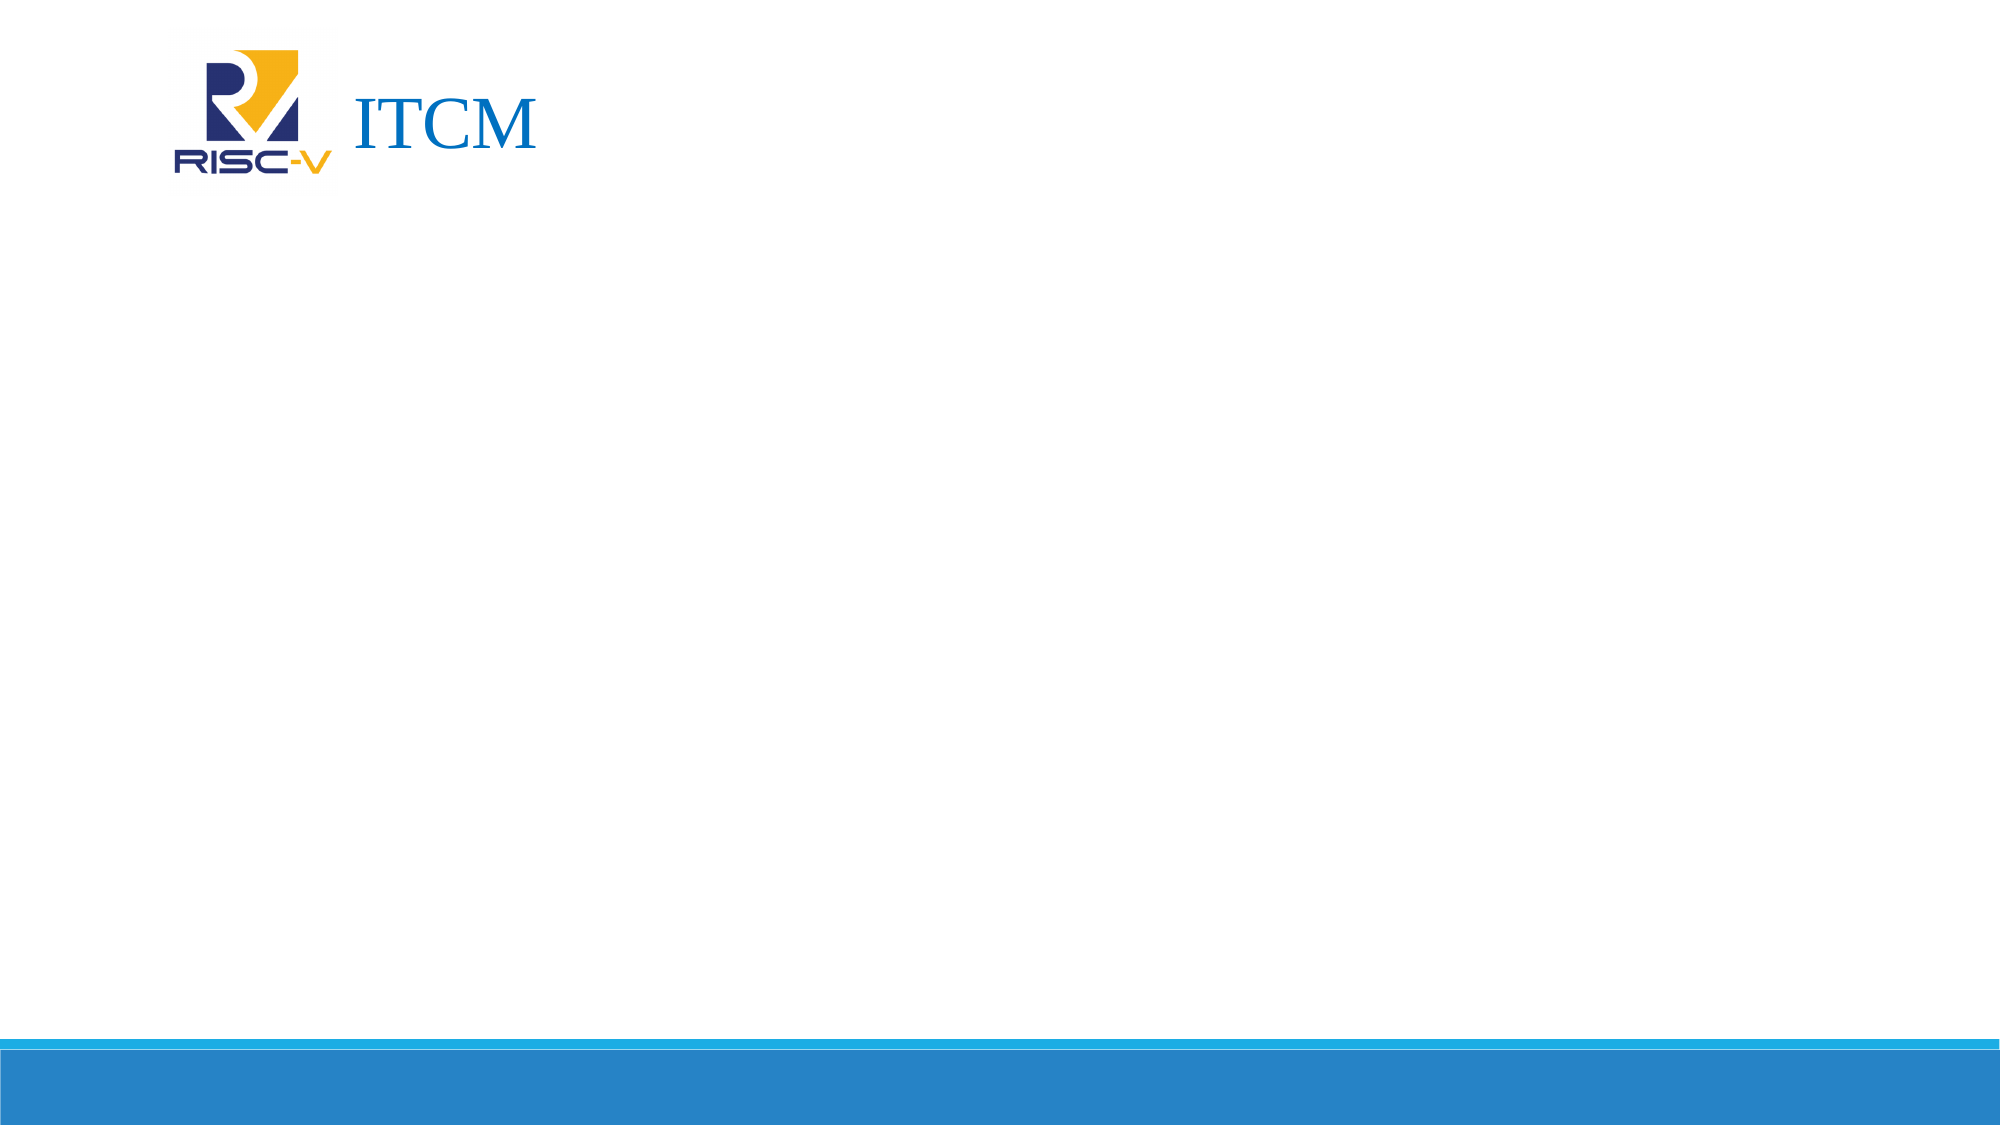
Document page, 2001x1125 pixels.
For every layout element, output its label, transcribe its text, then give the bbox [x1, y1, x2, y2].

title ITCM [338, 43, 1830, 172]
picture [168, 27, 338, 196]
